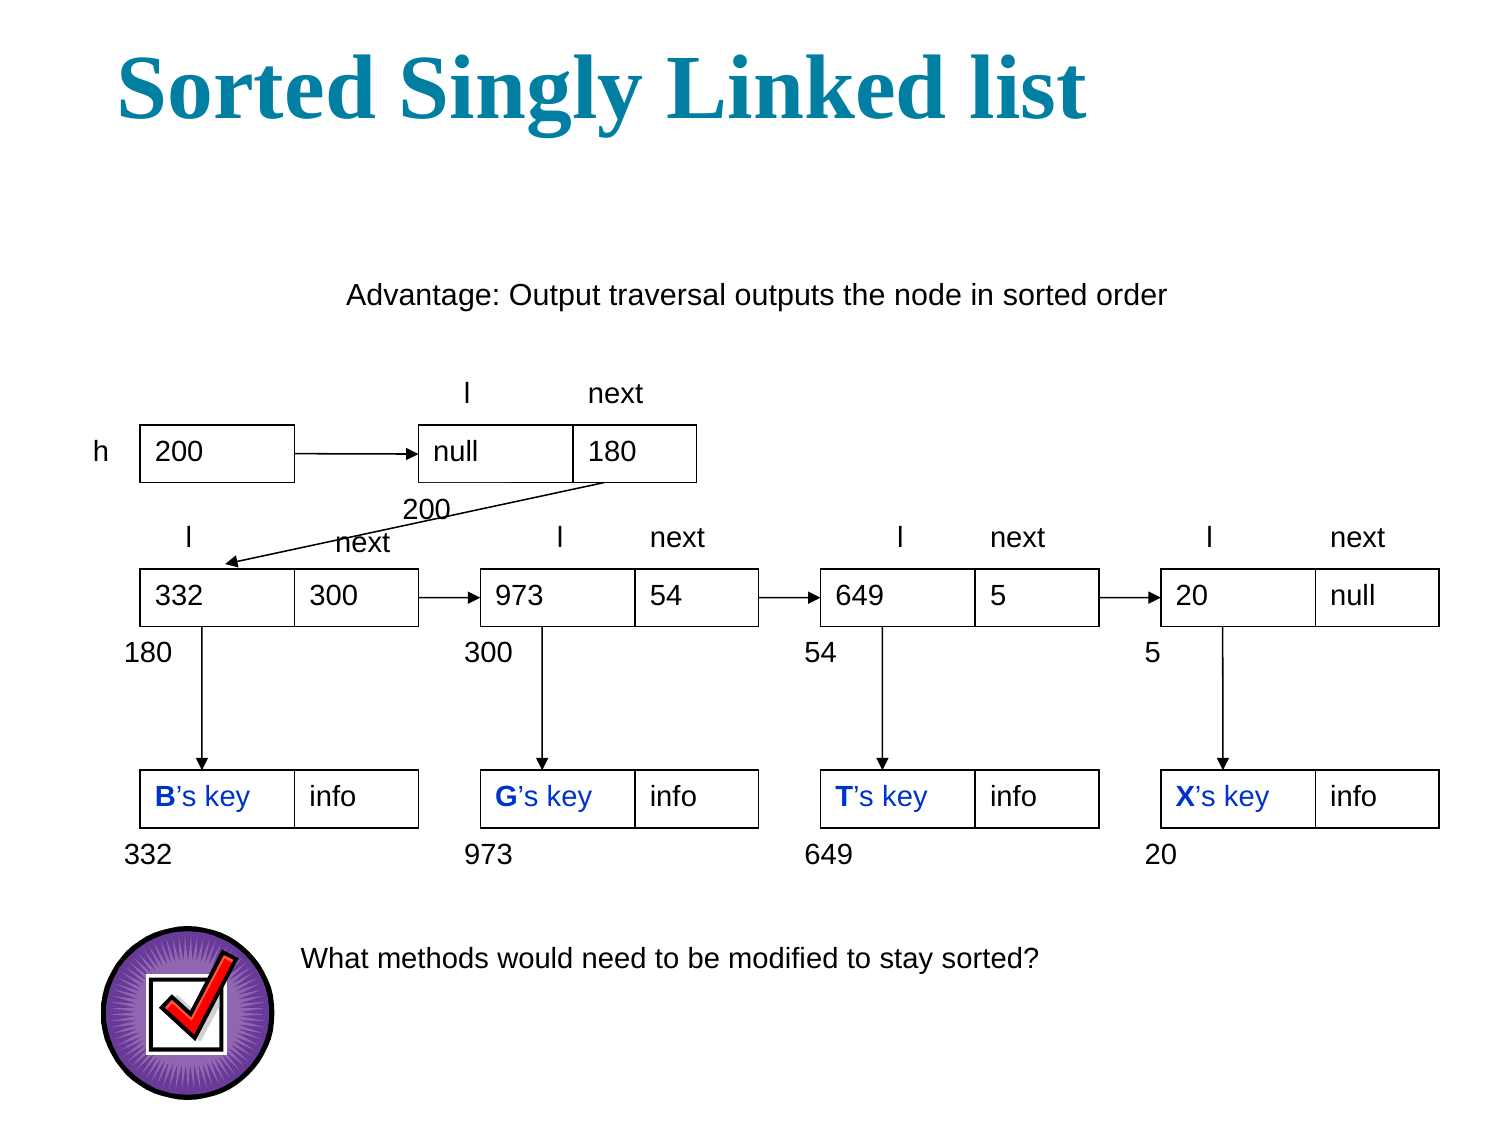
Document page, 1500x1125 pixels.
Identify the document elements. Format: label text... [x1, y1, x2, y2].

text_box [99, 924, 1132, 1102]
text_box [77, 367, 1461, 886]
title Sorted Singly Linked list [100, 9, 1452, 153]
list Advantage: Output traversal outputs the node in sorted order [74, 207, 1426, 328]
